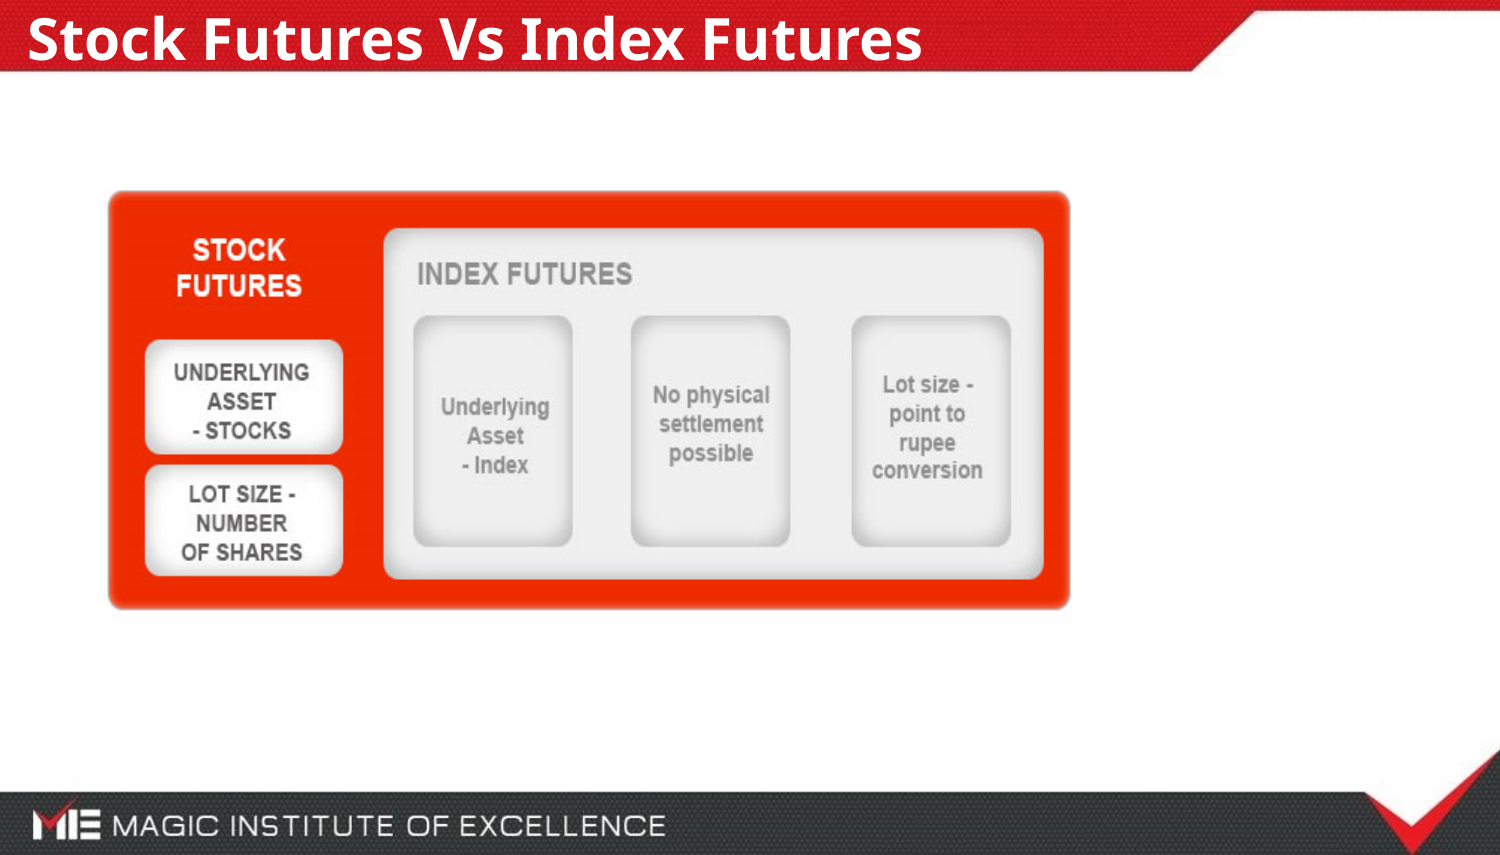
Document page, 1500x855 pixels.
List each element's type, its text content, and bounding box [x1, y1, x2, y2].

title Stock Futures Vs Index Futures [12, 2, 1050, 71]
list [87, 189, 1138, 669]
picture [0, 0, 1500, 855]
